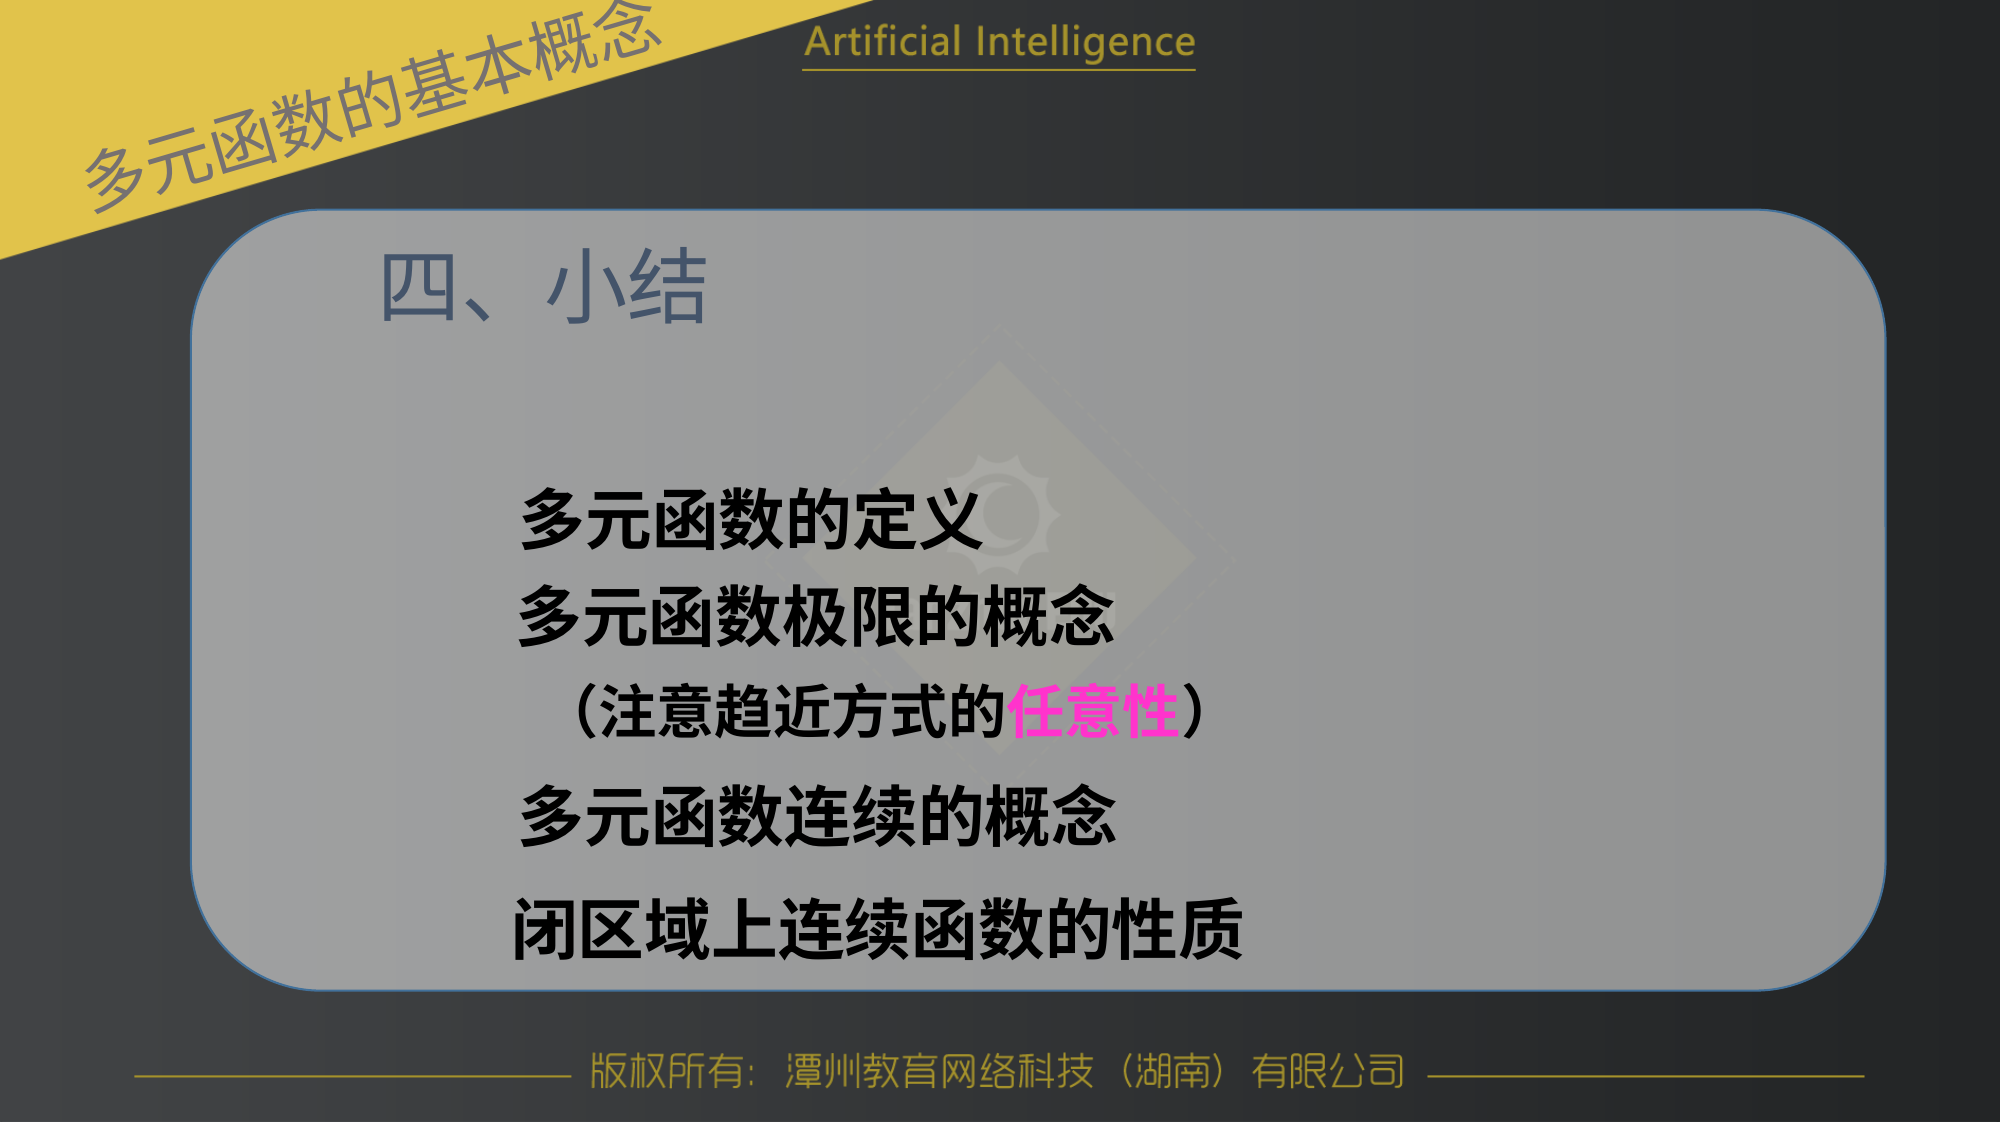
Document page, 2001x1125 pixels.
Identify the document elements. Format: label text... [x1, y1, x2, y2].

text_box 多元函数极限的概念 [500, 567, 1426, 663]
text_box 闭区域上连续函数的性质 [496, 880, 1351, 976]
text_box （注意趋近方式的任意性） [525, 667, 1476, 753]
text_box 四、小结 [363, 190, 1714, 379]
text_box 多元函数连续的概念 [502, 767, 1134, 863]
picture [0, 0, 2000, 1122]
text_box 多元函数的基本概念 [61, 0, 680, 234]
text_box 多元函数的定义 [503, 470, 1429, 566]
text_box [190, 209, 1886, 991]
